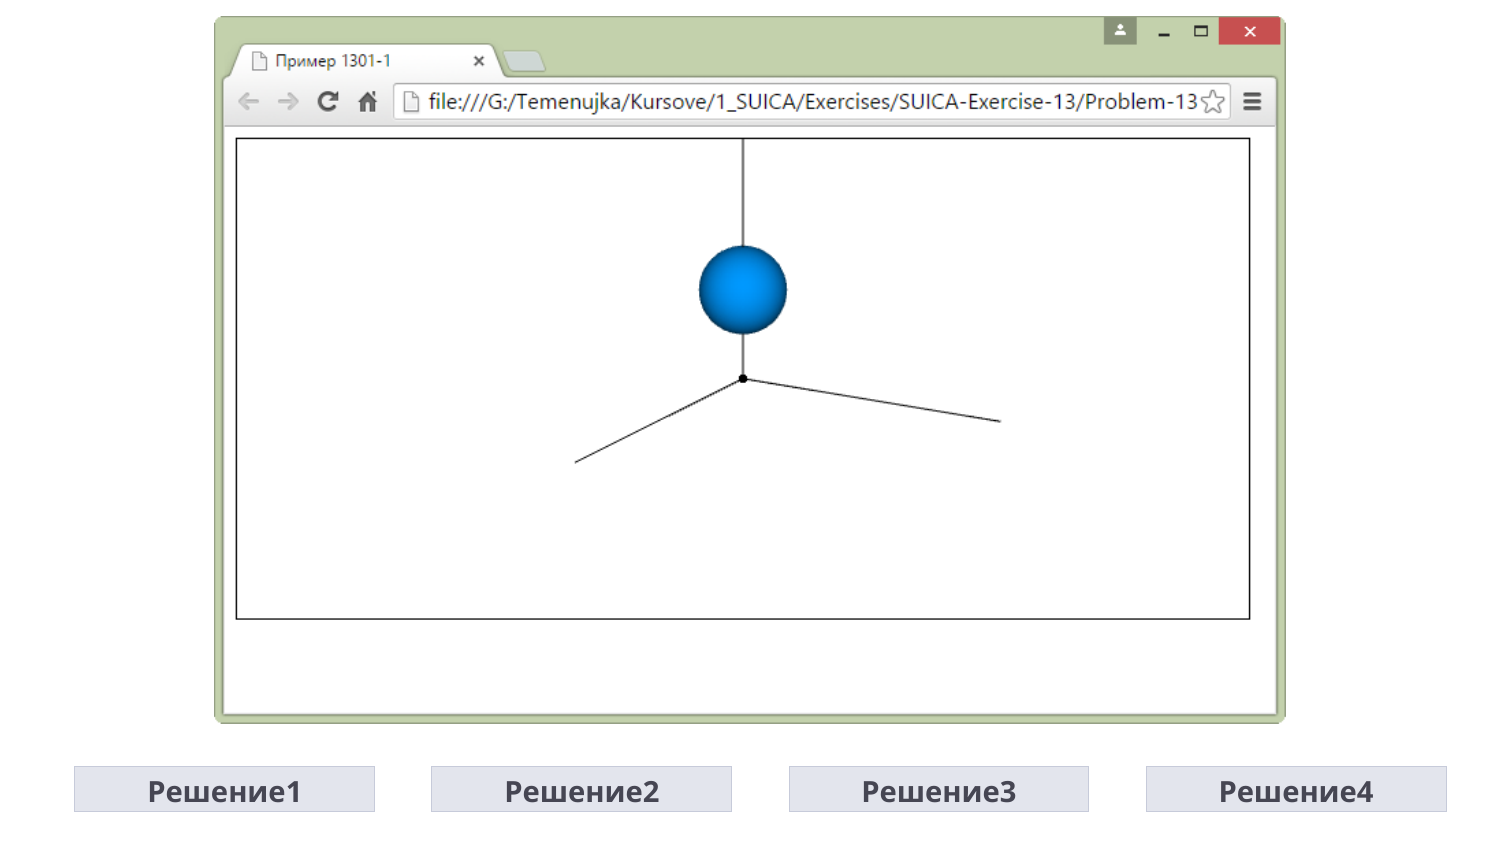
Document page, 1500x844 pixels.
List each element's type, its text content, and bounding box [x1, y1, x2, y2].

text_box Решение1 [74, 766, 375, 812]
text_box Решение4 [1146, 766, 1447, 812]
text_box Решение2 [431, 766, 732, 812]
text_box Решение3 [789, 766, 1089, 812]
picture [214, 16, 1286, 724]
